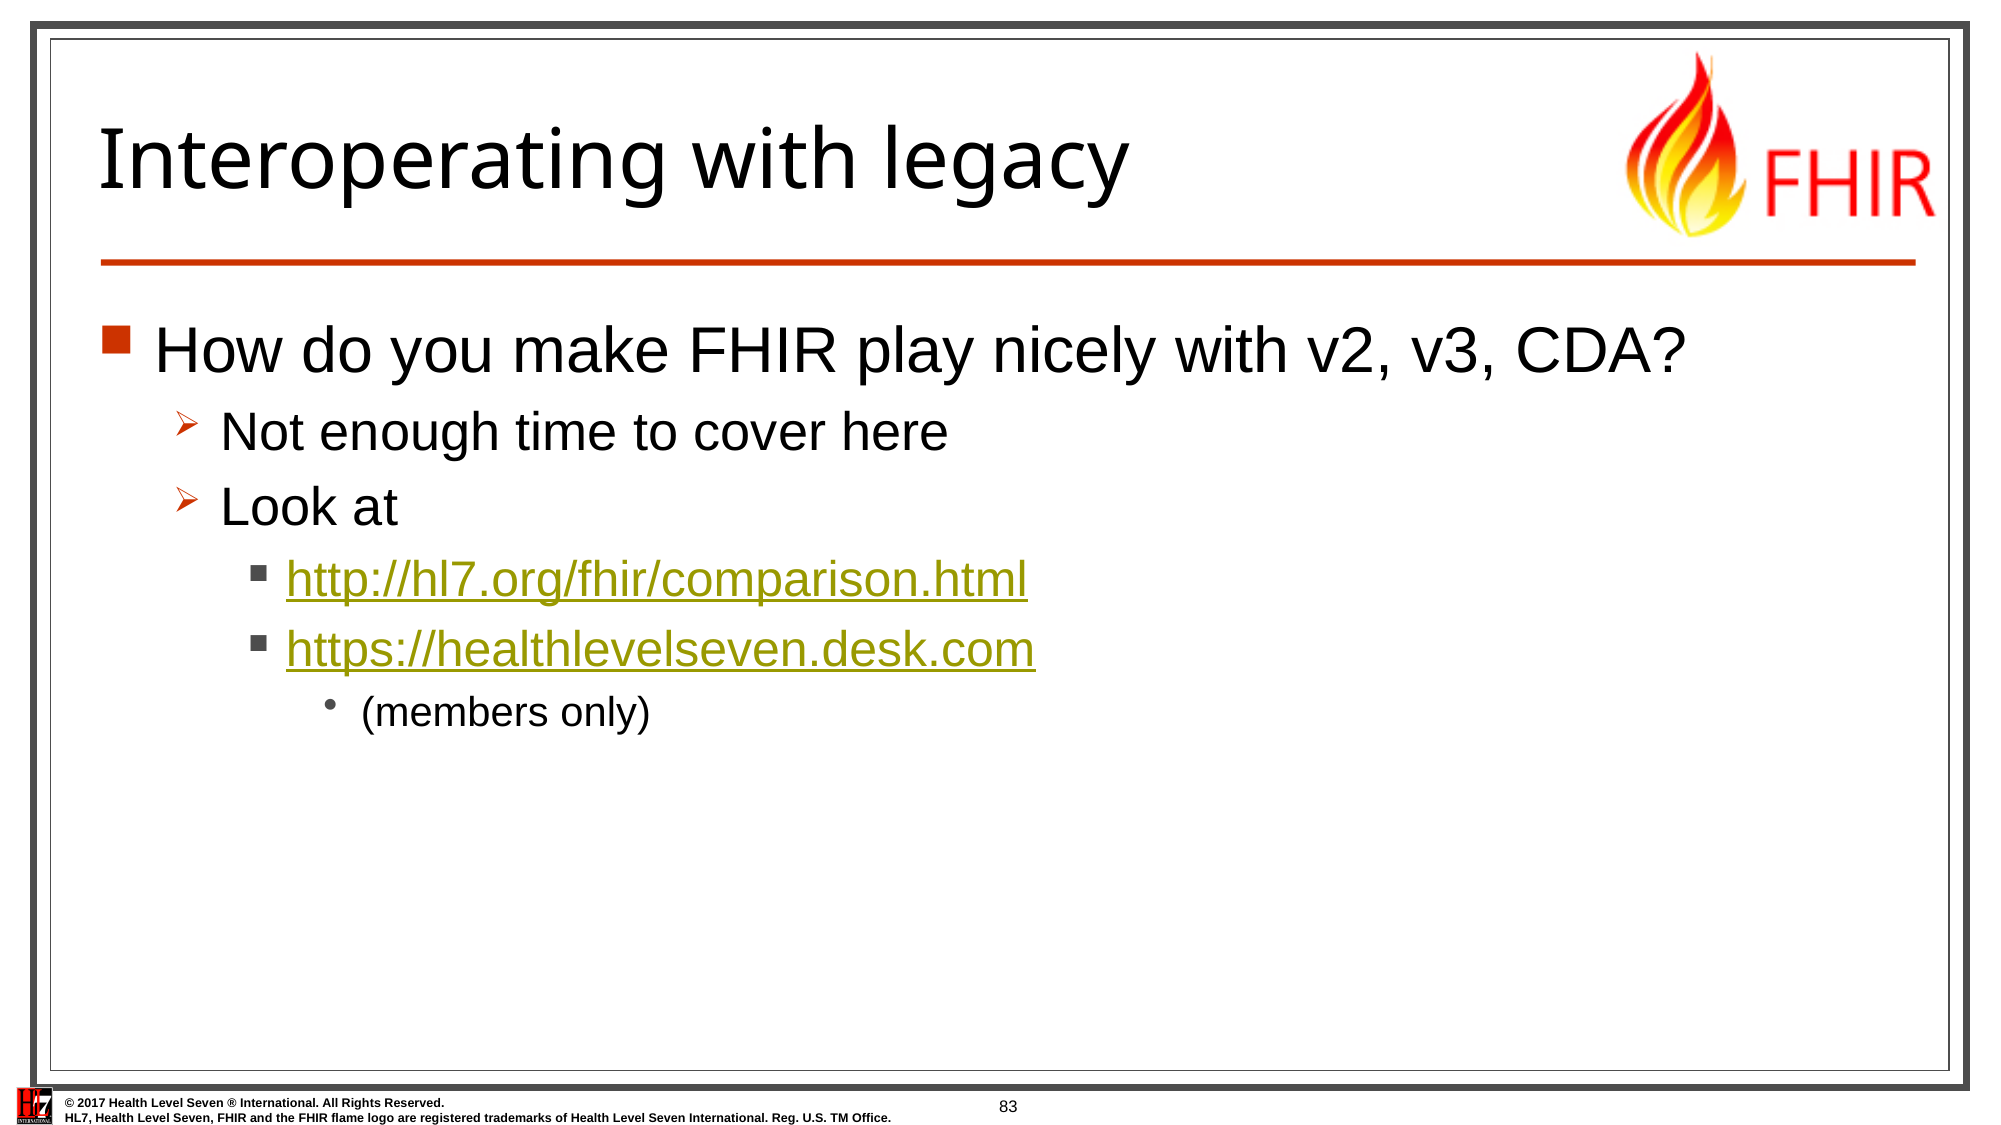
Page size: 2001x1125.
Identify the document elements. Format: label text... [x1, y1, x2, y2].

picture [16, 1087, 53, 1125]
slide_number 83 [949, 1087, 1067, 1125]
title Interoperating with legacy [83, 77, 1614, 213]
list How do you make FHIR play nicely with v2, v3, CDA? Not enough time to cover here Look at http://hl7.org/fhir/comparison.html https://healthlevelseven.desk.com (members only) [83, 299, 1917, 1026]
picture [1613, 41, 1948, 247]
